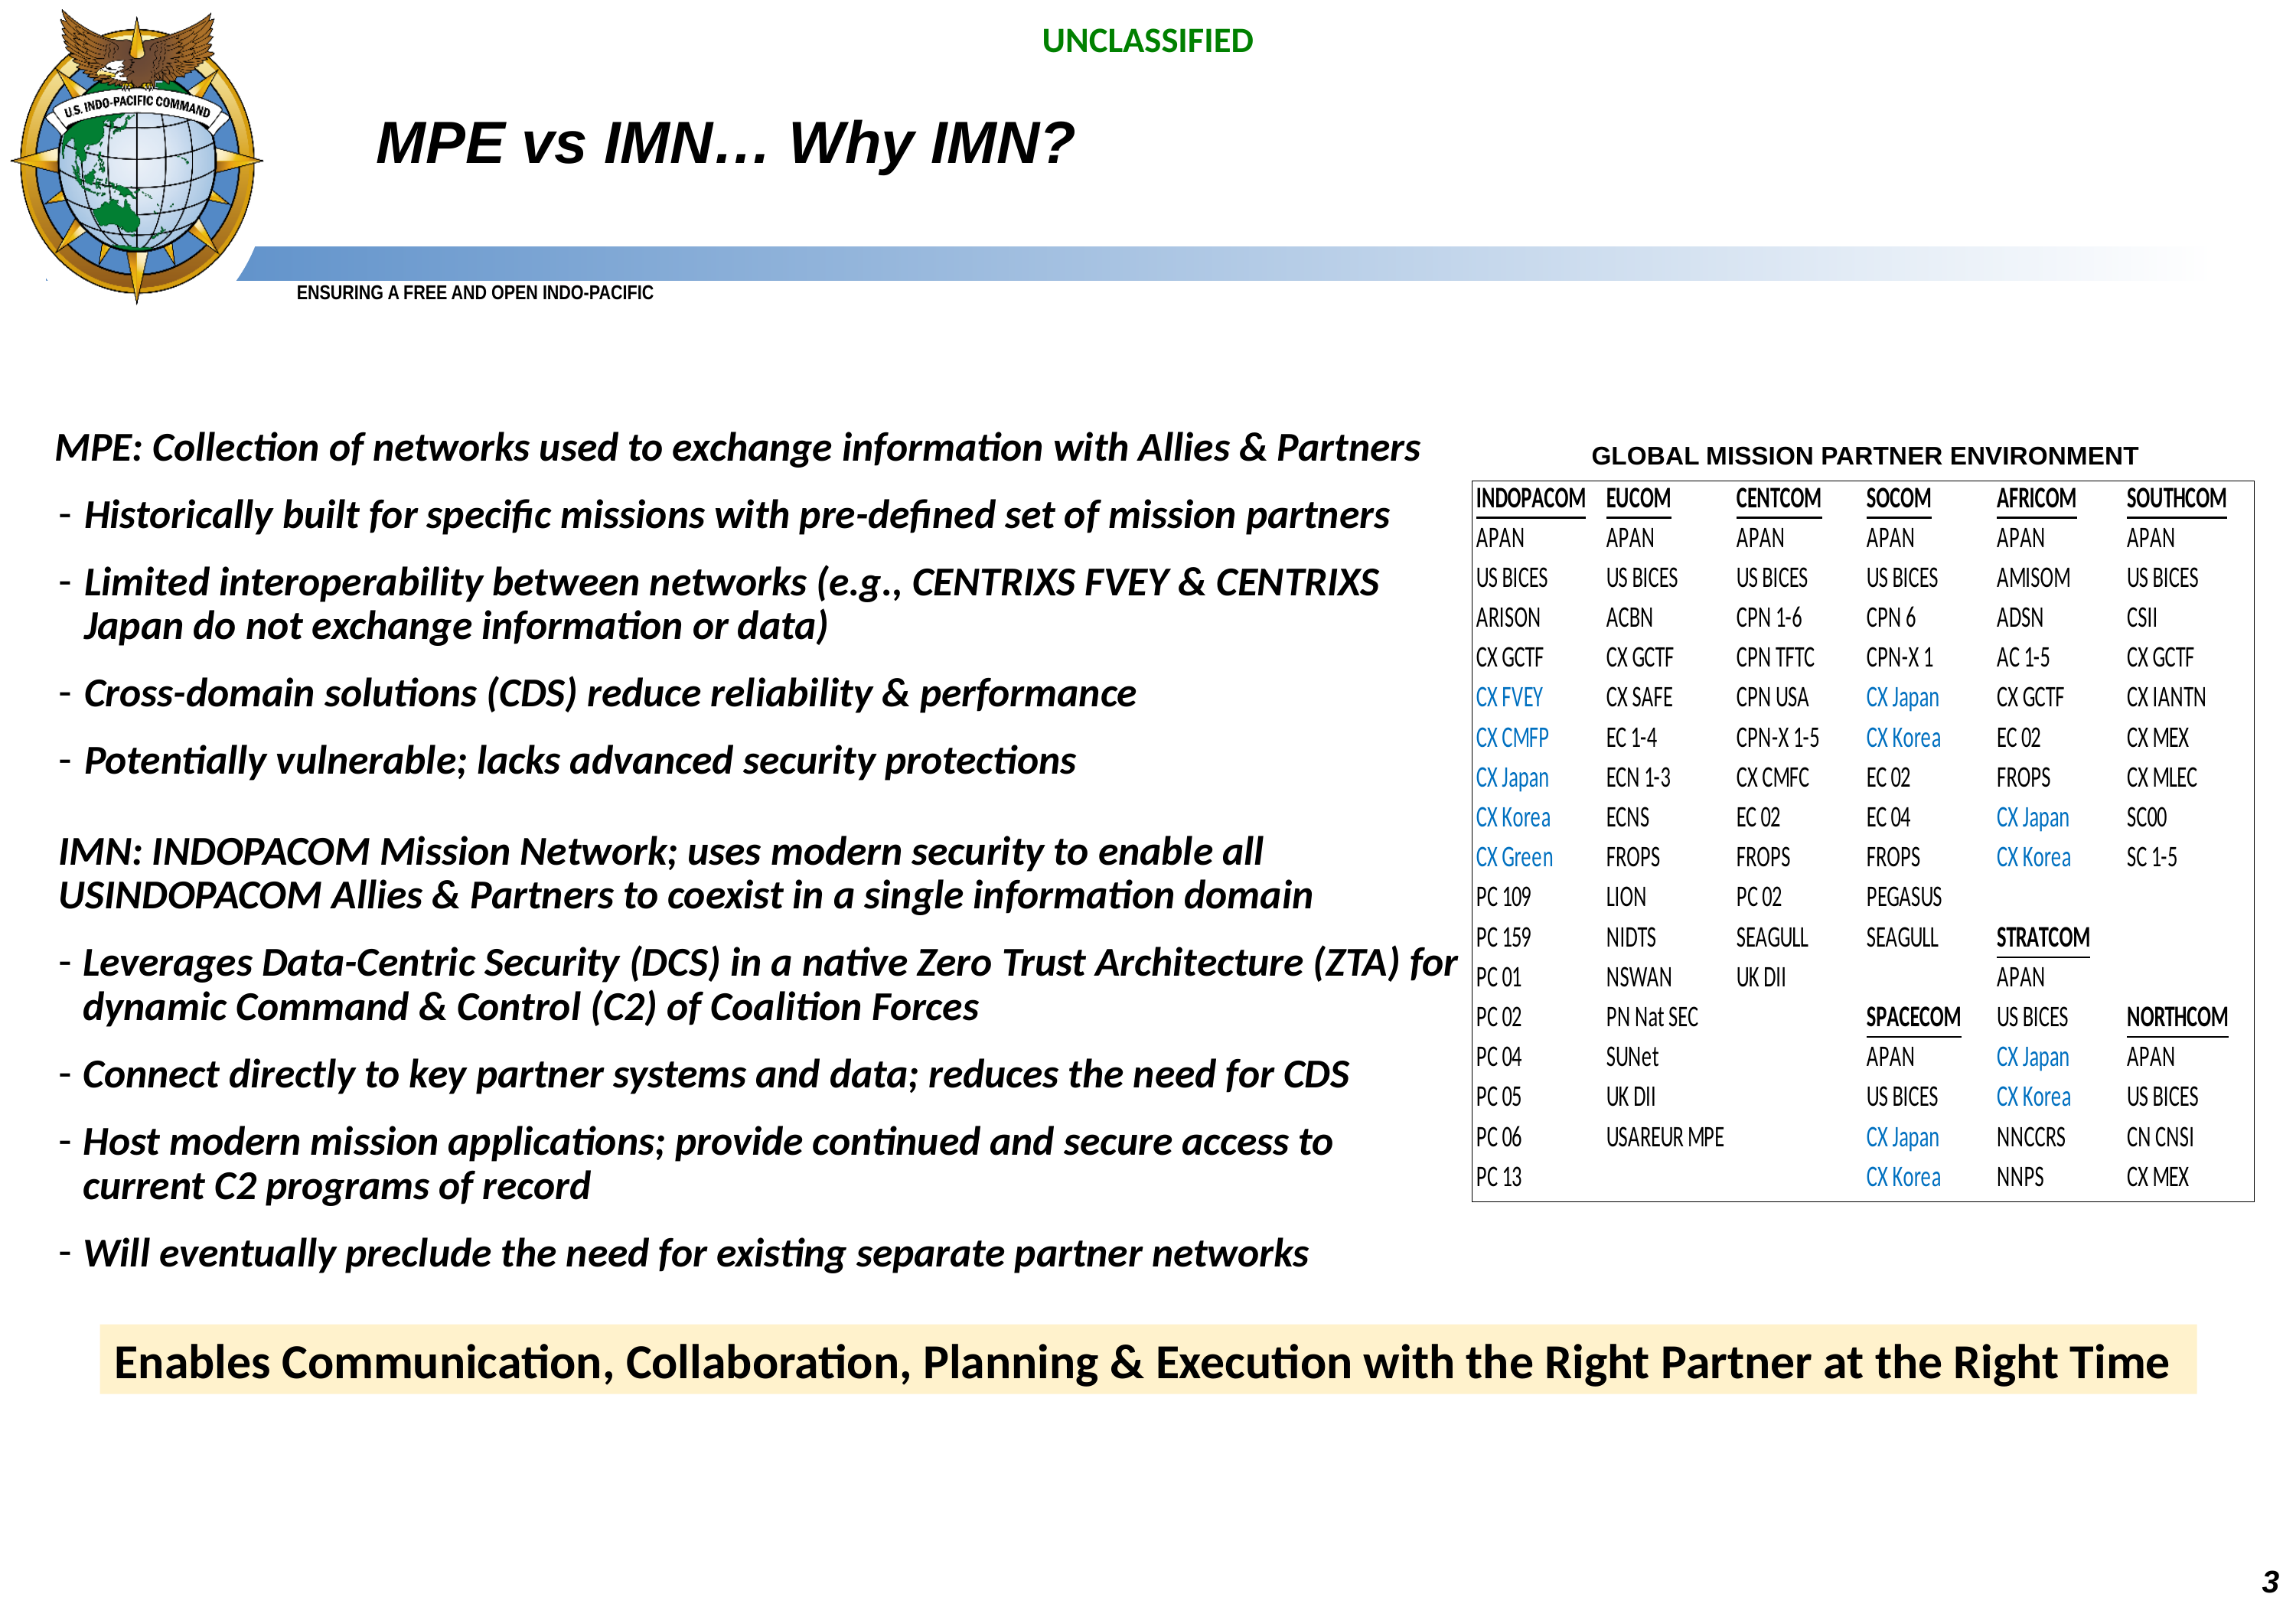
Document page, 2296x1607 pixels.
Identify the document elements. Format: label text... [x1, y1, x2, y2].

text_box Enables Communication, Collaboration, Planning & Execution with the Right Partner at the Right Time [99, 1324, 2197, 1394]
text_box Ensuring a free anD open indo-pacific [285, 273, 666, 310]
text_box MPE vs IMN… Why IMN? [360, 70, 1637, 219]
text_box UNCLASSIFIED [641, 2, 1655, 66]
picture [9, 9, 265, 306]
text_box GLOBAL MISSION PARTNER ENVIRONMENT [1580, 433, 2152, 476]
list MPE: Collection of networks used to exchange information with Allies & Partners Historically built for specific missions with pre-defined set of mission partners Limited interoperability between networks (e.g., CENTRIXS FVEY & CENTRIXS Japan do not exchange information or data) Cross-domain solutions (CDS) reduce reliability & performance Potentially vulnerable; lacks advanced security protections IMN: INDOPACOM Mission Network; uses modern security to enable all USINDOPACOM Allies & Partners to coexist in a single information domain Leverages Data-Centric Security (DCS) in a native Zero Trust Architecture (ZTA) for dynamic Command & Control (C2) of Coalition Forces Connect directly to key partner systems and data; reduces the need for CDS Host modern mission applications; provide continued and secure access to current C2 programs of record Will eventually preclude the need for existing separate partner networks [43, 412, 1472, 1289]
picture [1472, 481, 2255, 1202]
